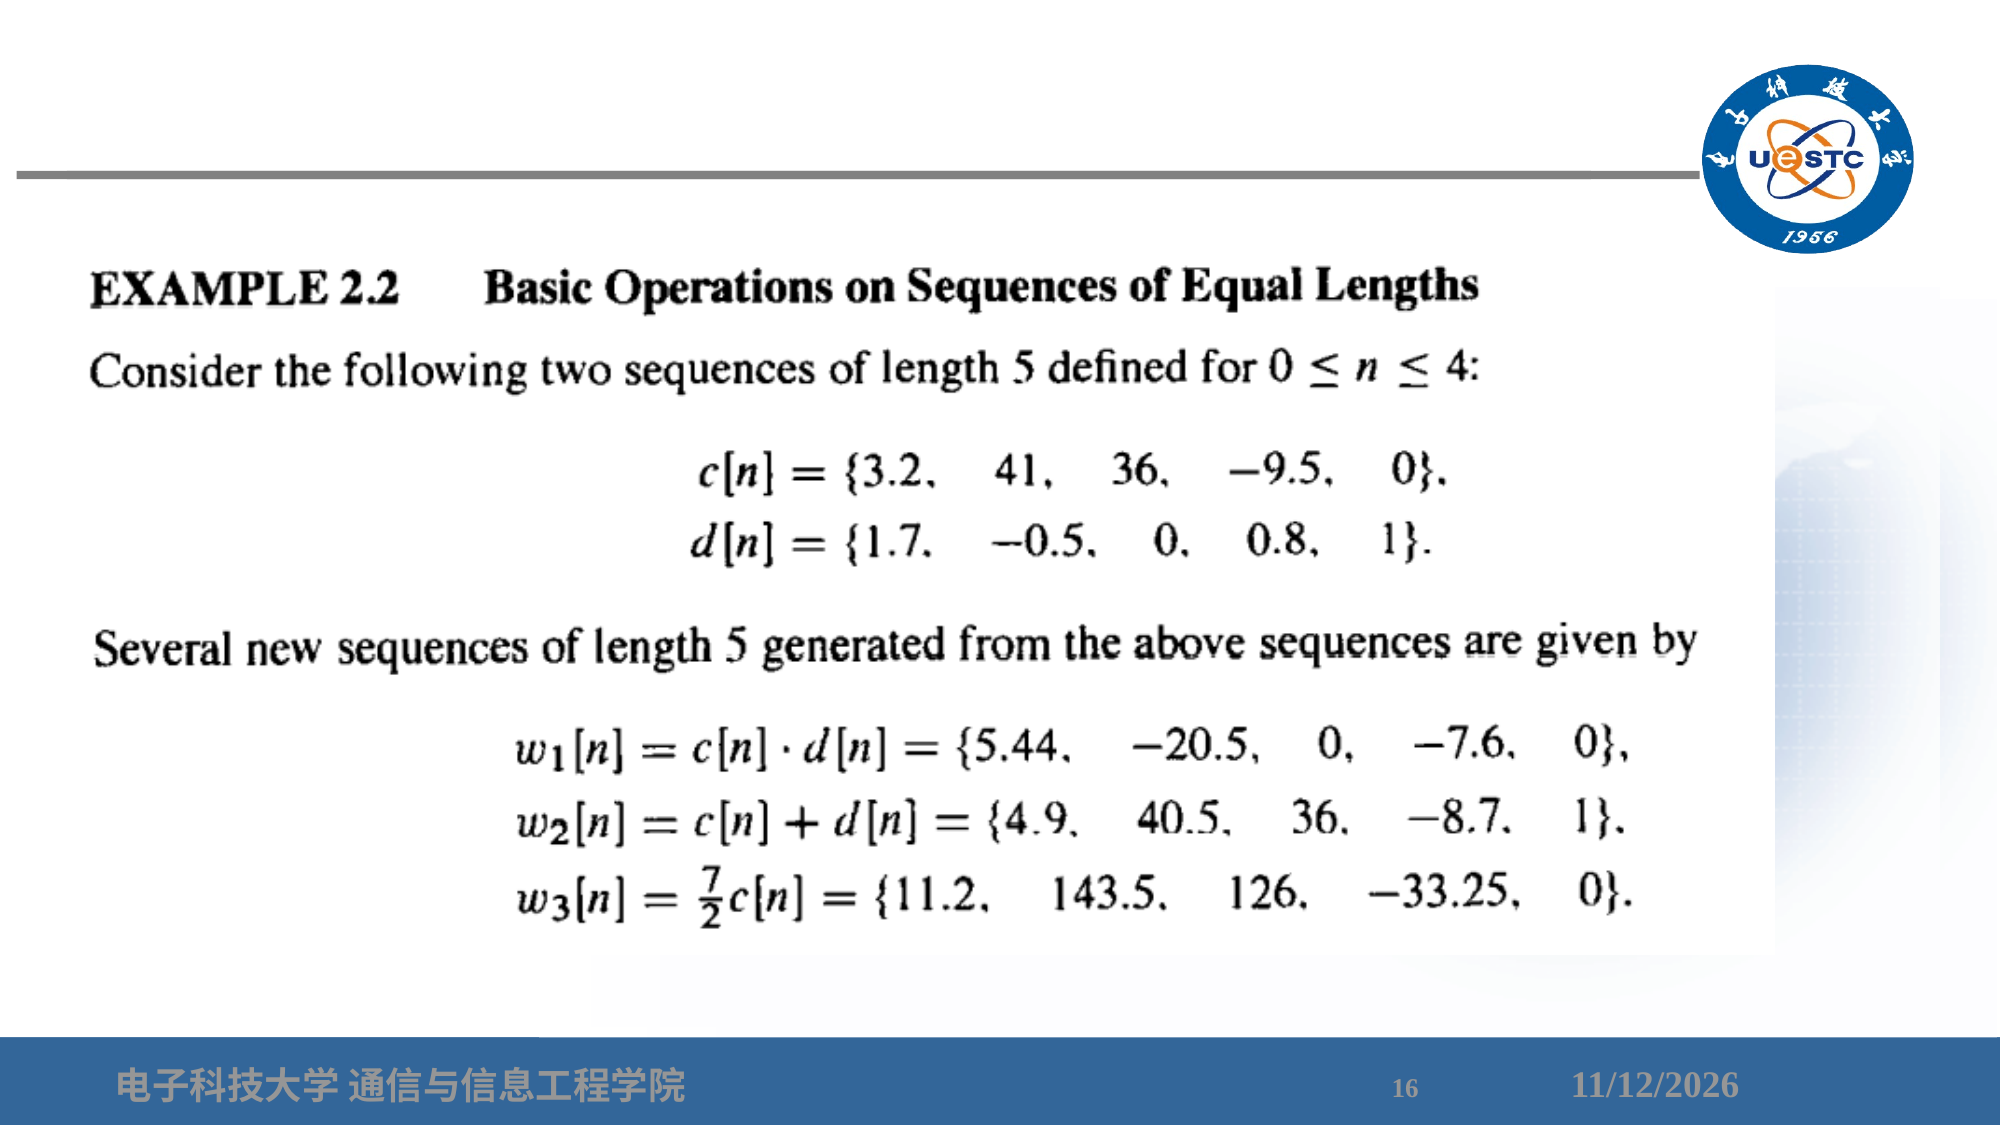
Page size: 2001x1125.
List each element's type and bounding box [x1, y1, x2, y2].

picture [31, 56, 1997, 1037]
